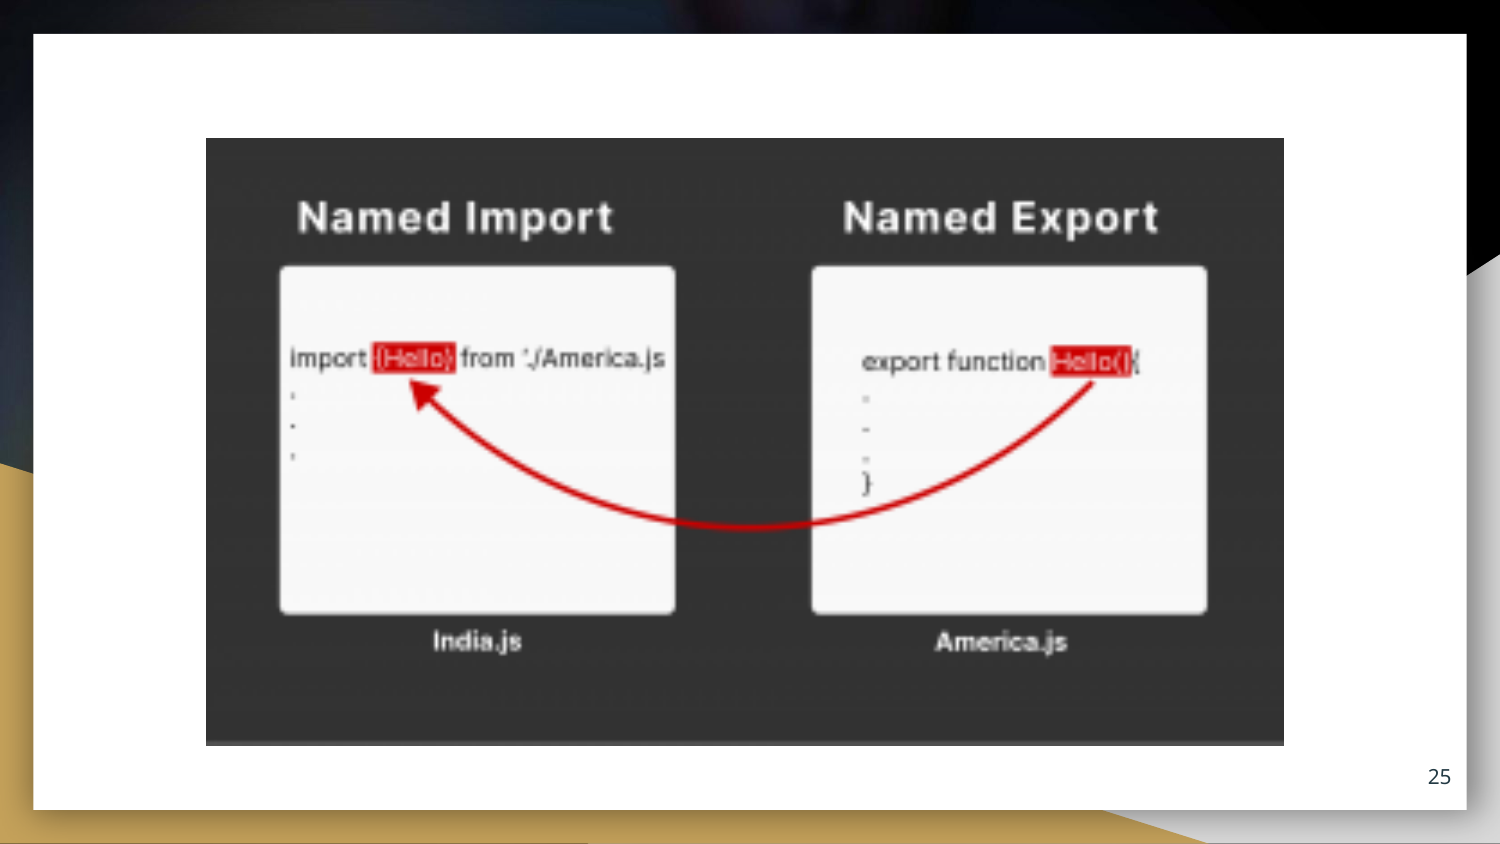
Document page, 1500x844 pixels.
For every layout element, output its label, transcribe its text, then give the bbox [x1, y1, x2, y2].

picture [206, 138, 1284, 746]
picture [0, 0, 1500, 473]
slide_number 25 [1376, 745, 1467, 810]
